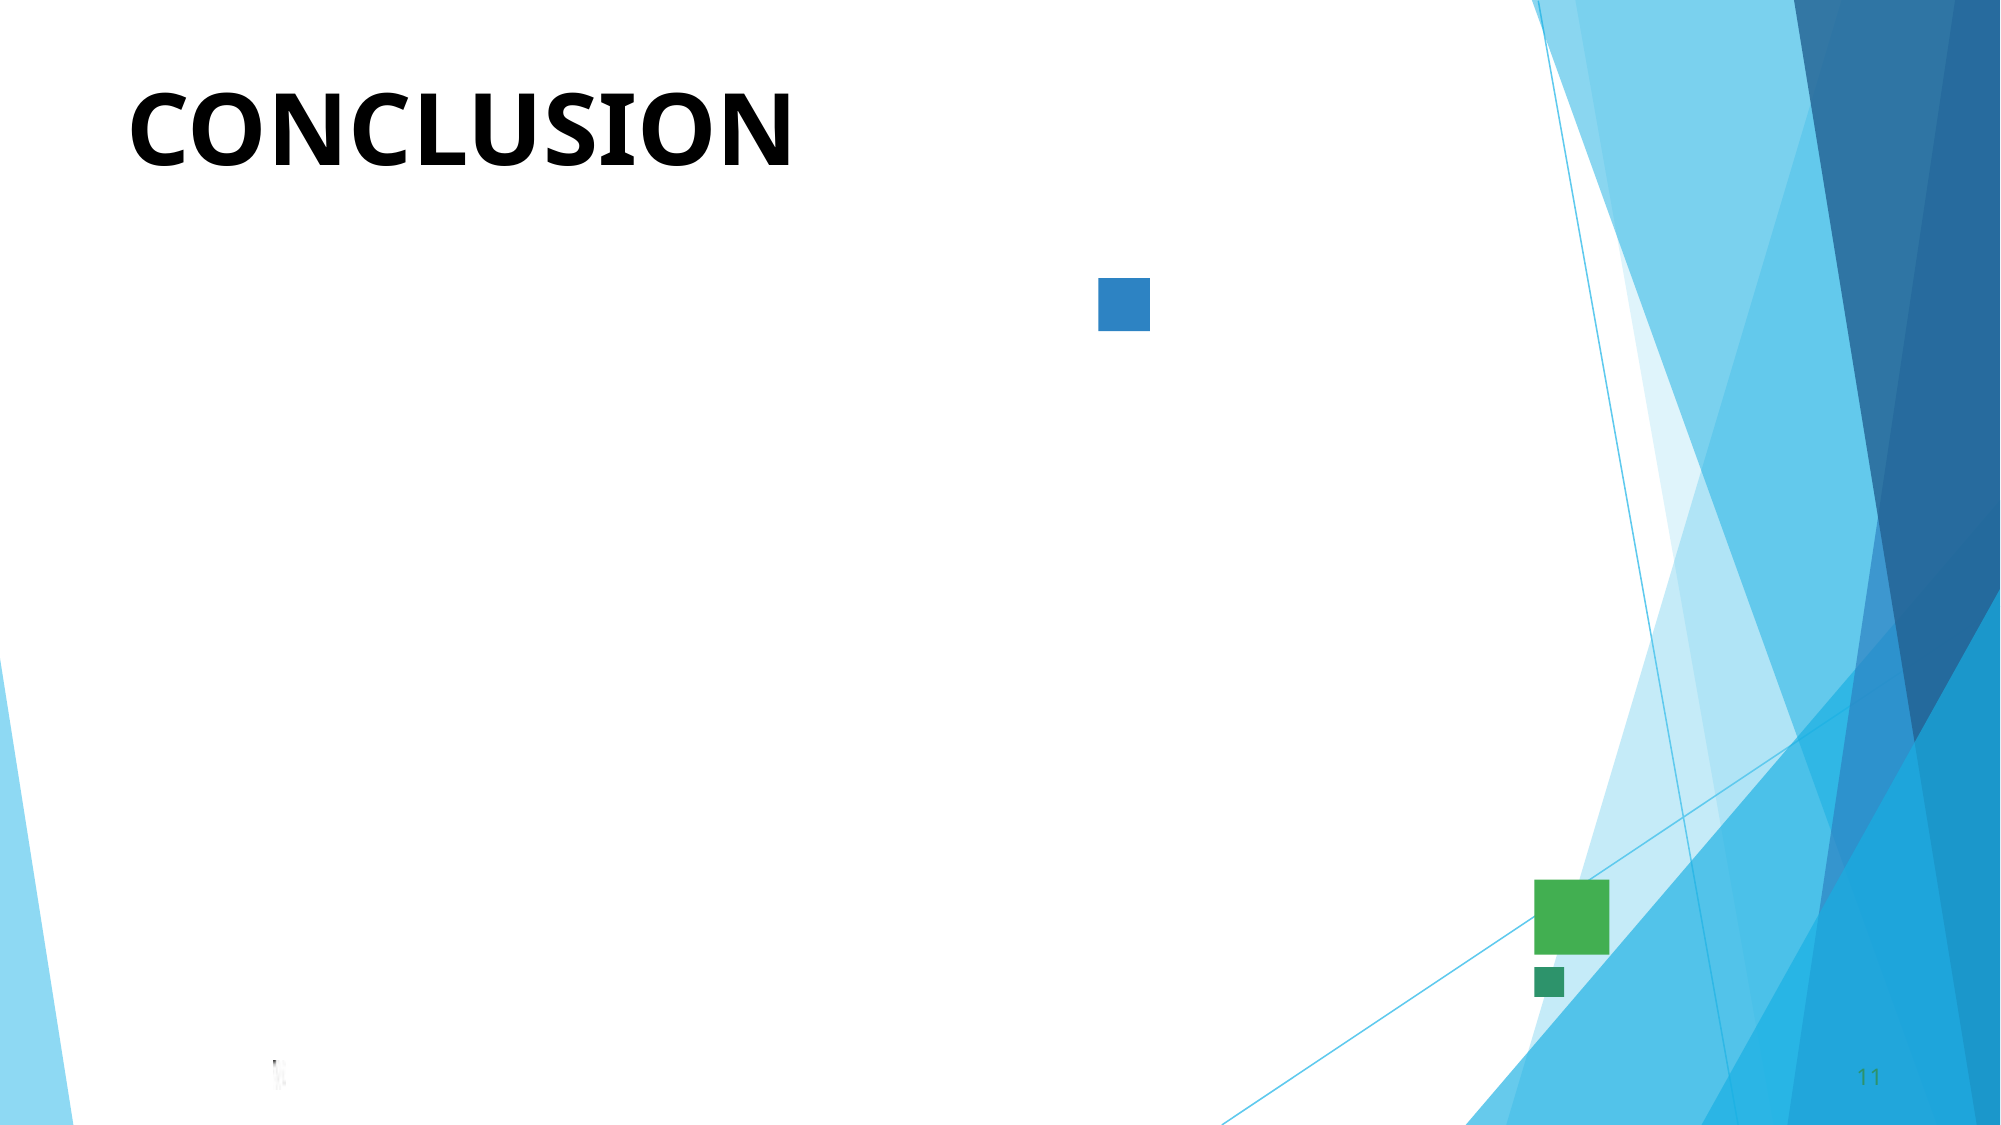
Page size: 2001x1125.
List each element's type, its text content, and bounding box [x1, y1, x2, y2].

text_box [1849, 1061, 1888, 1095]
title CONCLUSION [123, 63, 875, 254]
picture [273, 1060, 287, 1091]
text_box [1534, 879, 1610, 955]
text_box [1534, 967, 1565, 997]
text_box [1098, 278, 1150, 332]
